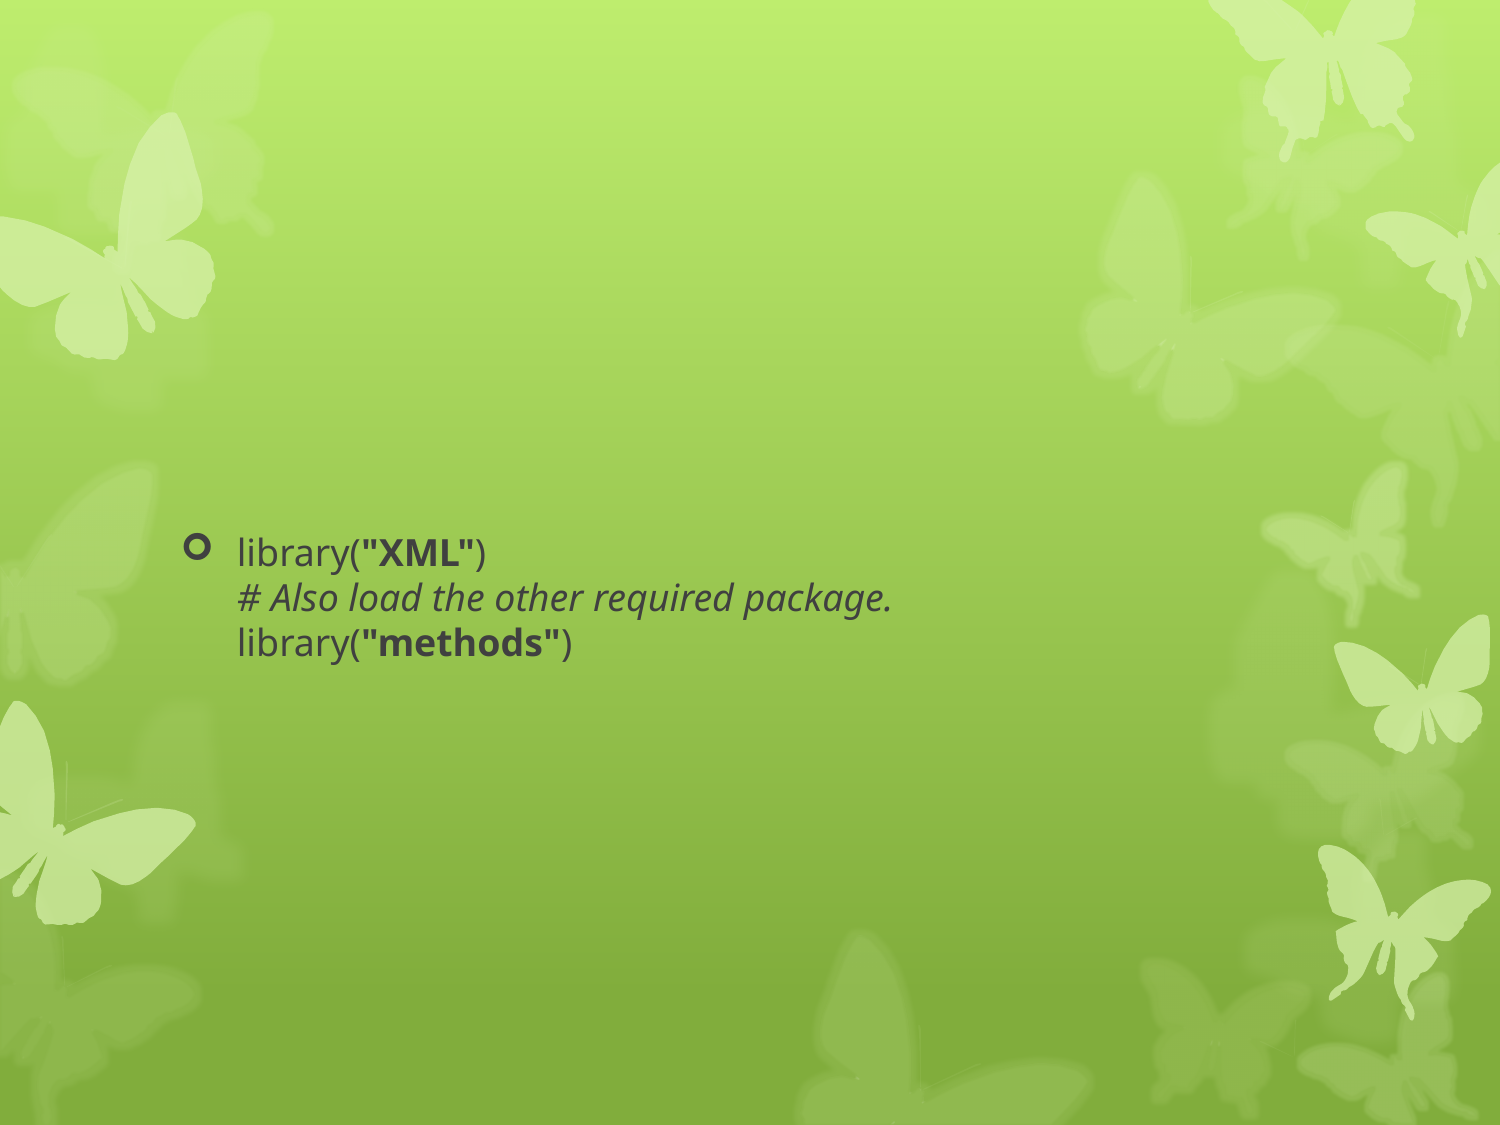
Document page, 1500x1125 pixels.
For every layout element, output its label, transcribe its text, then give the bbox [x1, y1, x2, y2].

list library("XML") # Also load the other required package. library("methods") [165, 296, 1335, 962]
